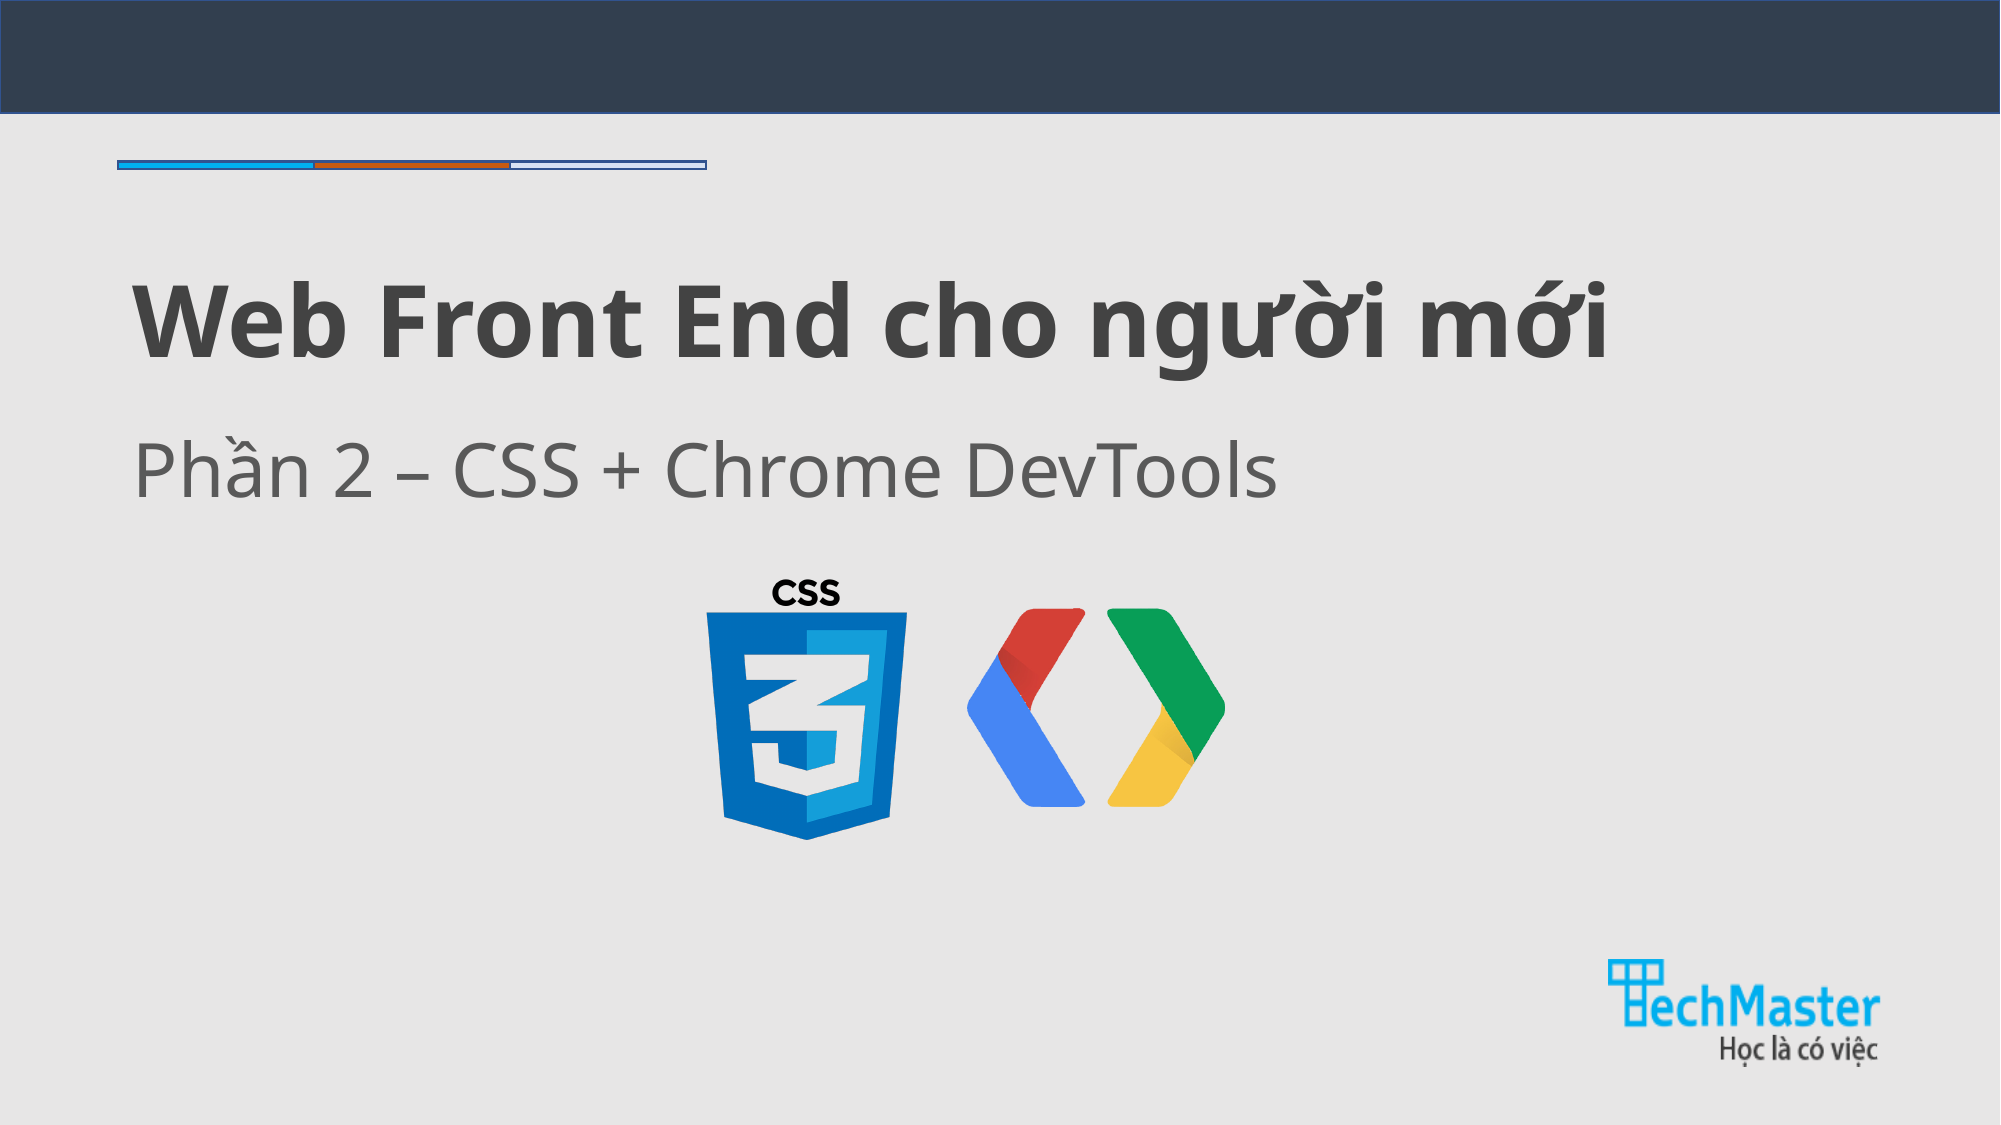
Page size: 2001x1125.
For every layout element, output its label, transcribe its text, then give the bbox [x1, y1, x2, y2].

title Web Front End cho người mới Phần 2 – CSS + Chrome DevTools [117, 190, 1883, 546]
text_box [313, 161, 509, 169]
text_box [117, 161, 313, 169]
picture [1629, 1006, 1642, 1021]
picture [1647, 964, 1659, 980]
picture [1608, 958, 1883, 1067]
picture [965, 579, 1226, 840]
picture [705, 579, 907, 840]
picture [1629, 964, 1642, 980]
text_box [509, 161, 707, 169]
picture [1612, 964, 1625, 980]
picture [1629, 985, 1642, 1000]
text_box [0, 0, 2000, 113]
